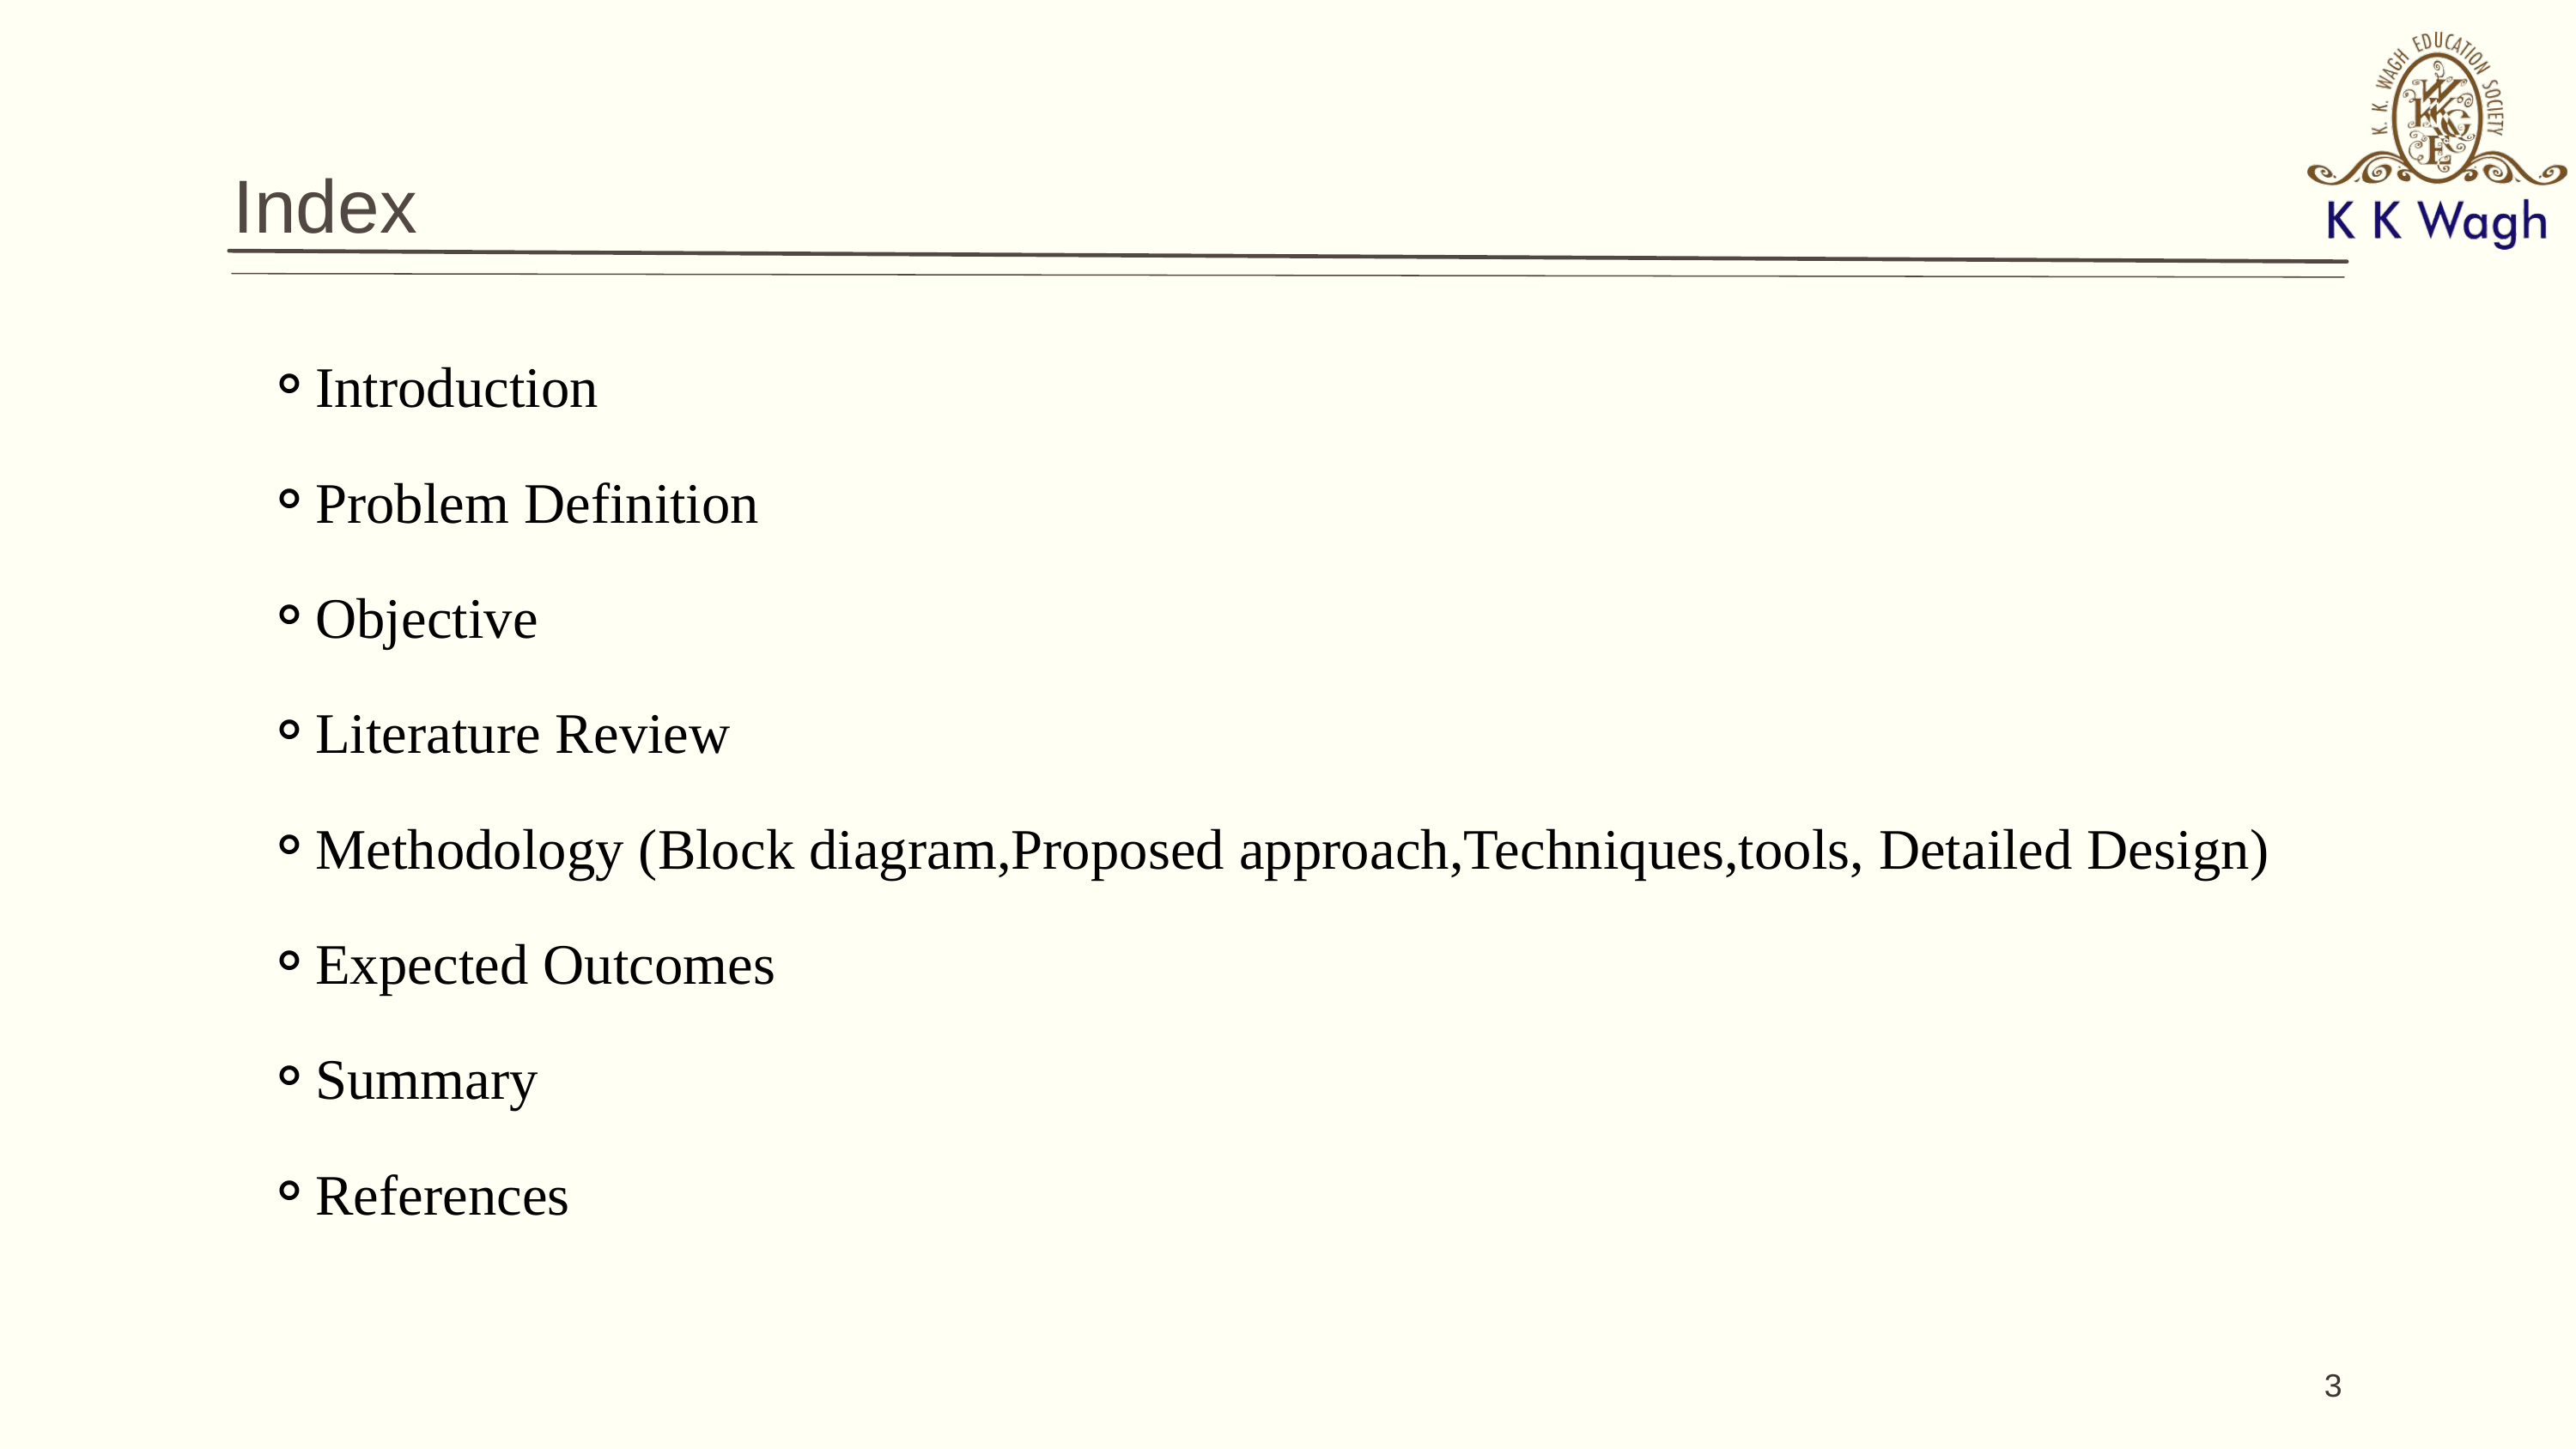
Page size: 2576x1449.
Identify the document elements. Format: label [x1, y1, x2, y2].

text_box [1955, 1340, 2342, 1421]
text_box [166, 300, 2342, 1417]
text_box [2349, 32, 2568, 250]
text_box [233, 15, 2342, 248]
